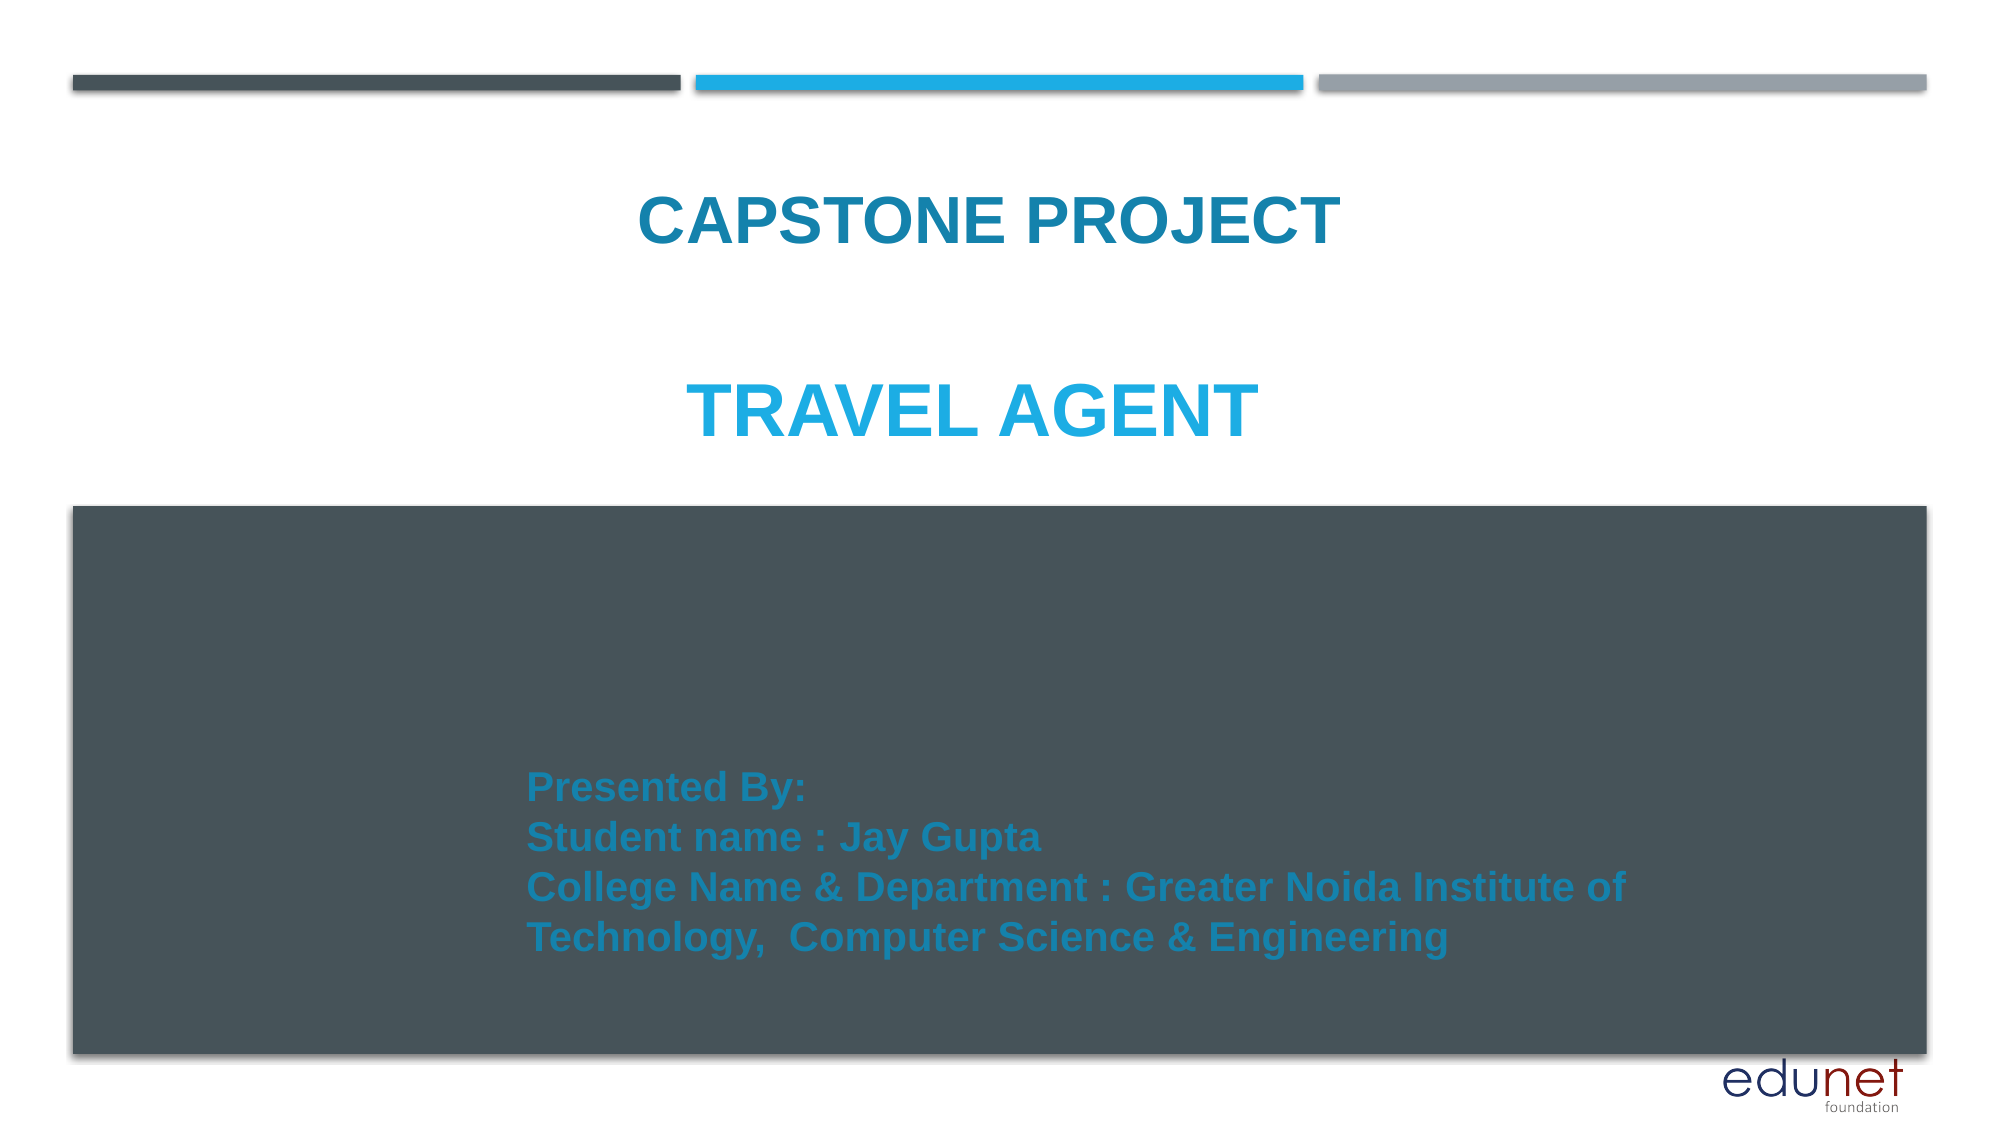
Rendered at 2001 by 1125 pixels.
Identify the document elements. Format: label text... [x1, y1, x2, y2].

picture [1719, 1056, 1905, 1116]
title Travel agent [222, 298, 1723, 460]
text_box Presented By: Student name : Jay Gupta College Name & Department : Greater Noida Institute of Technology, Computer Science & Engineering [511, 752, 1821, 1018]
text_box CAPSTONE PROJECT [0, 169, 2000, 265]
